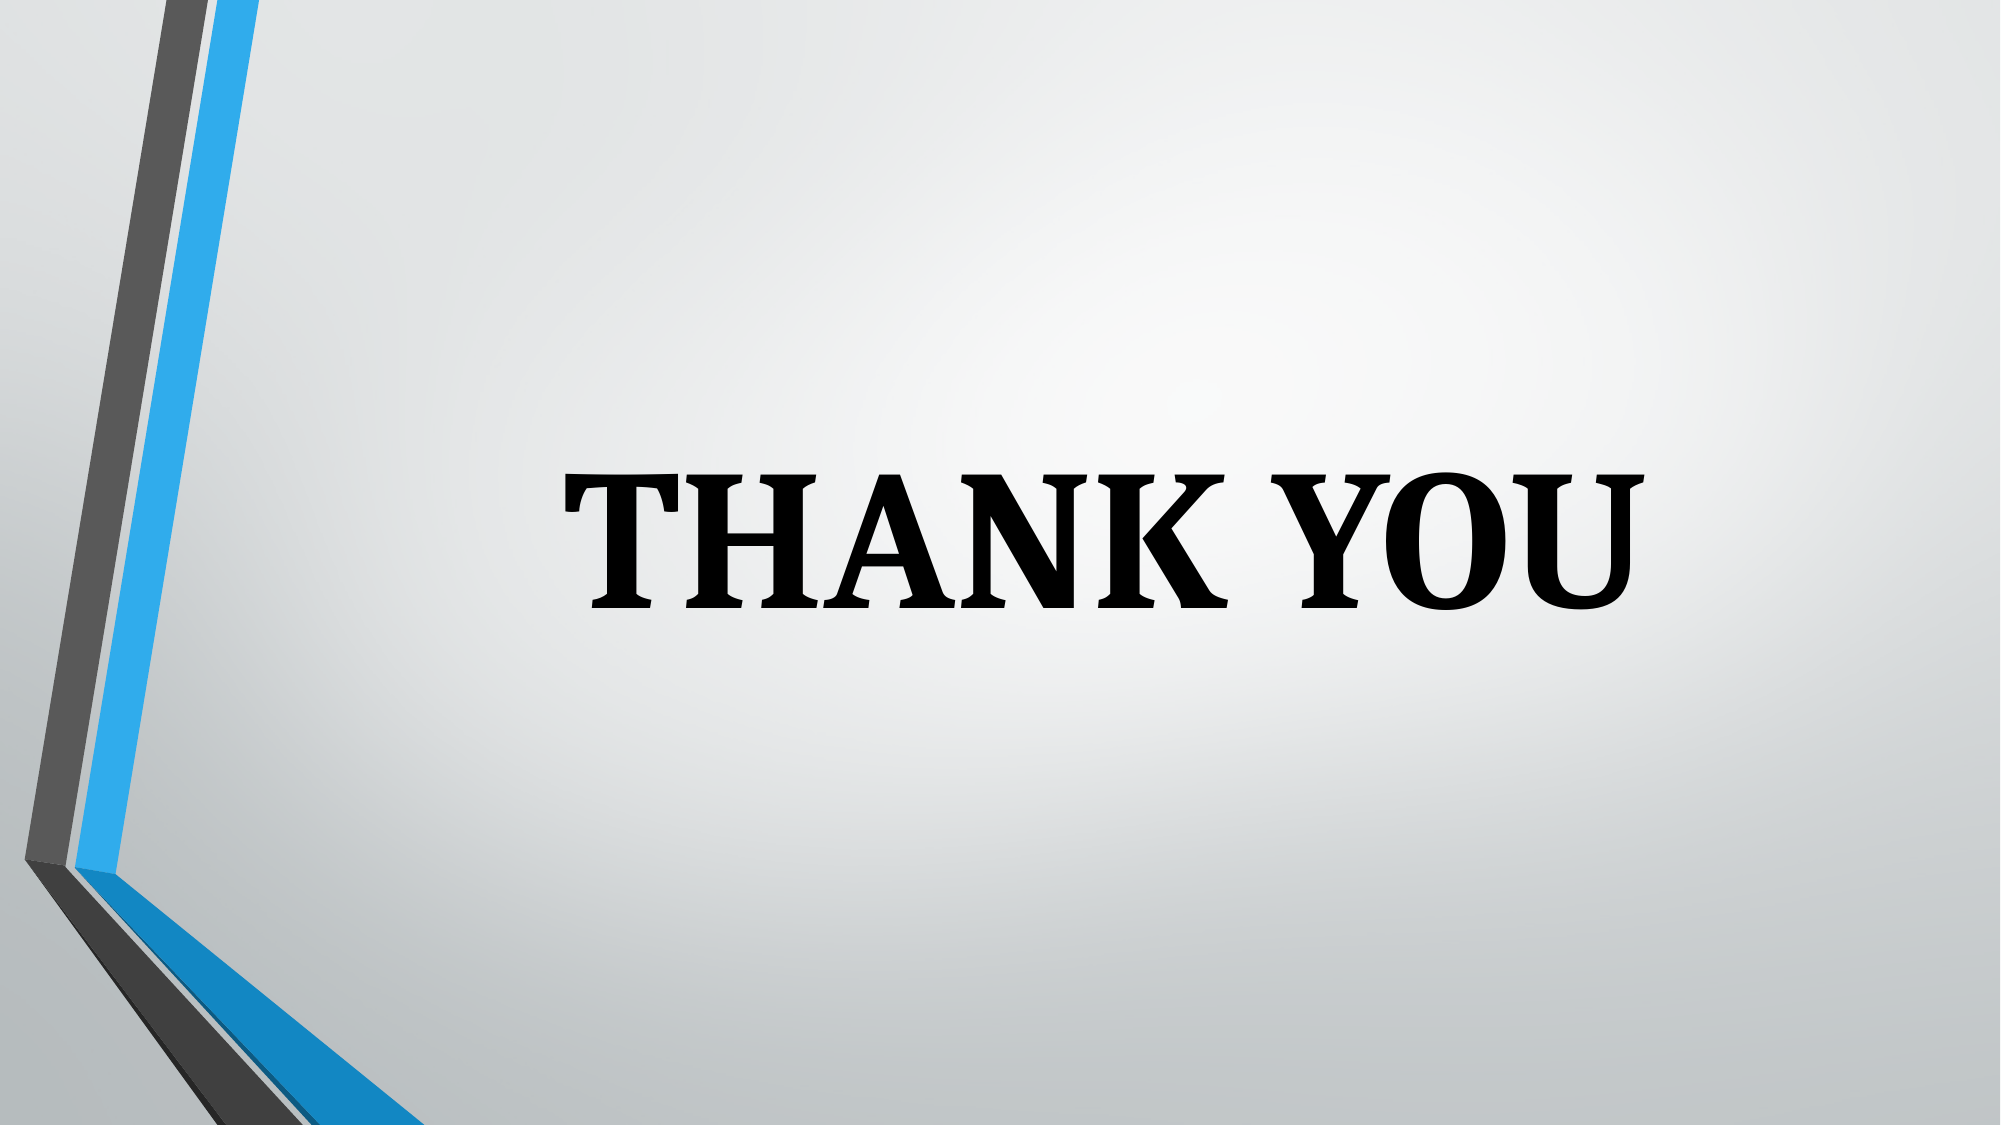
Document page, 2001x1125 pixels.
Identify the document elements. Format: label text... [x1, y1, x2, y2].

title THANK YOU [284, 385, 1928, 673]
